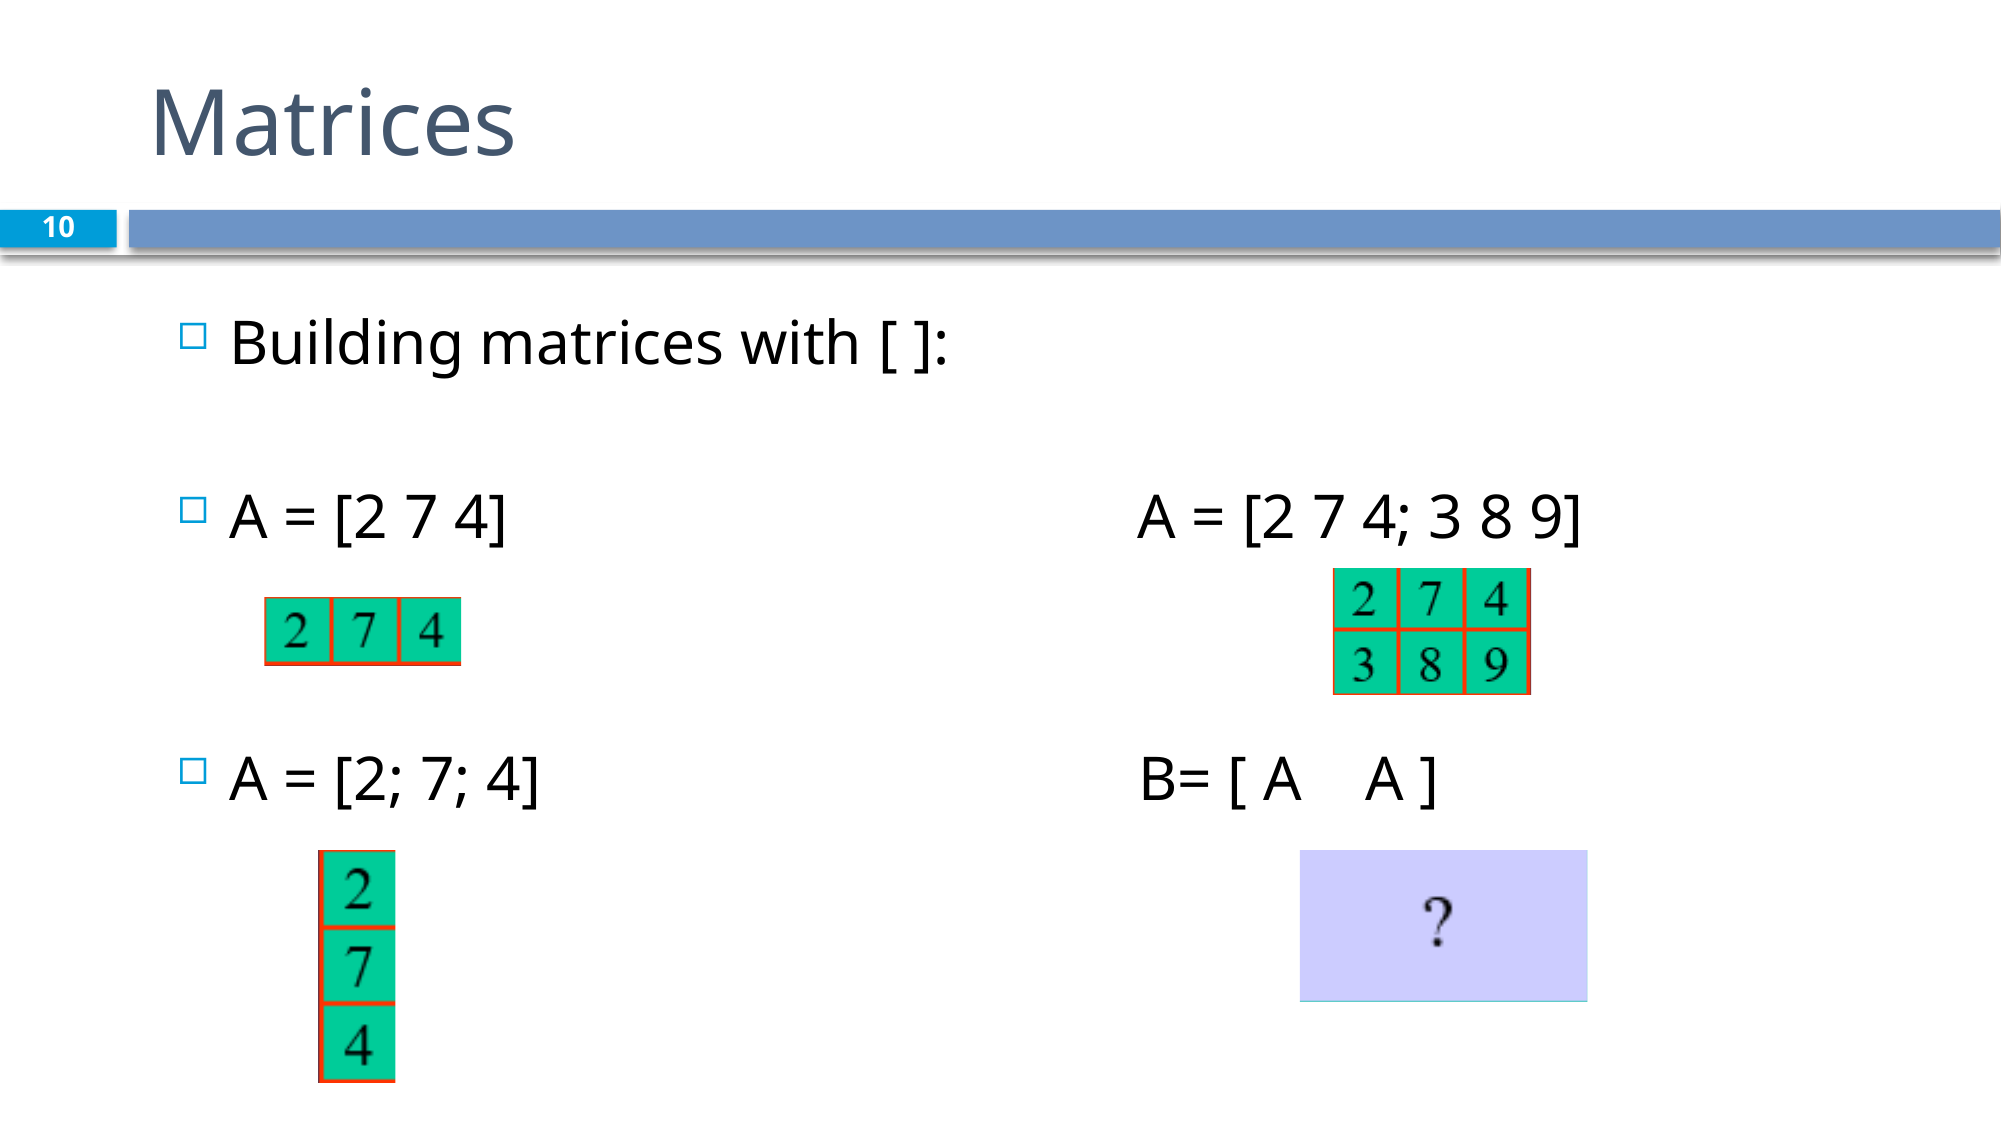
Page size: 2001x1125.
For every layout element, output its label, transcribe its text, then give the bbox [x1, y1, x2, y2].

picture [263, 597, 462, 666]
picture [1299, 850, 1588, 1002]
slide_number 10 [0, 208, 117, 249]
title Matrices [133, 37, 1918, 200]
list Building matrices with [ ]: A = [2 7 4] A = [2 7 4; 3 8 9] A = [2; 7; 4] B= [ A A ] [162, 296, 1946, 1035]
picture [317, 850, 396, 1083]
picture [1332, 568, 1532, 696]
